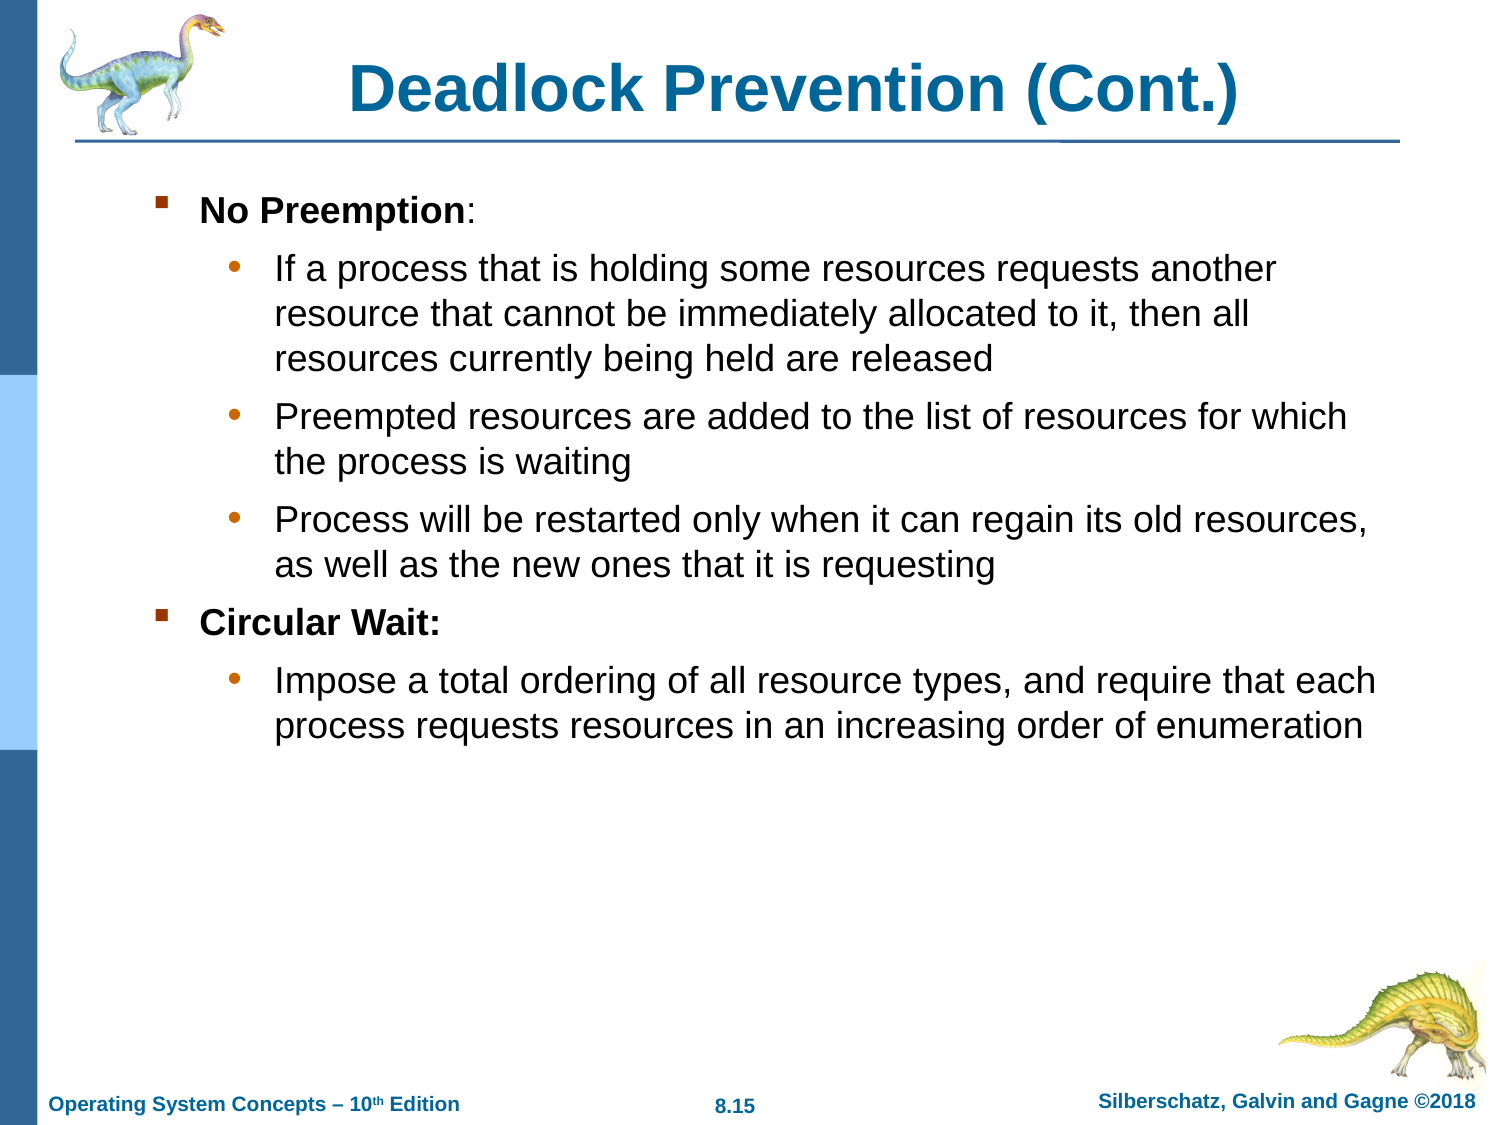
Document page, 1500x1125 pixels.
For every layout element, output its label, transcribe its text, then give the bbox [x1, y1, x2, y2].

picture [1275, 959, 1486, 1090]
picture [46, 0, 243, 149]
list No Preemption: If a process that is holding some resources requests another resource that cannot be immediately allocated to it, then all resources currently being held are released Preempted resources are added to the list of resources for which the process is waiting Process will be restarted only when it can regain its old resources, as well as the new ones that it is requesting Circular Wait: Impose a total ordering of all resource types, and require that each process requests resources in an increasing order of enumeration [137, 178, 1398, 908]
title Deadlock Prevention (Cont.) [164, 38, 1425, 133]
